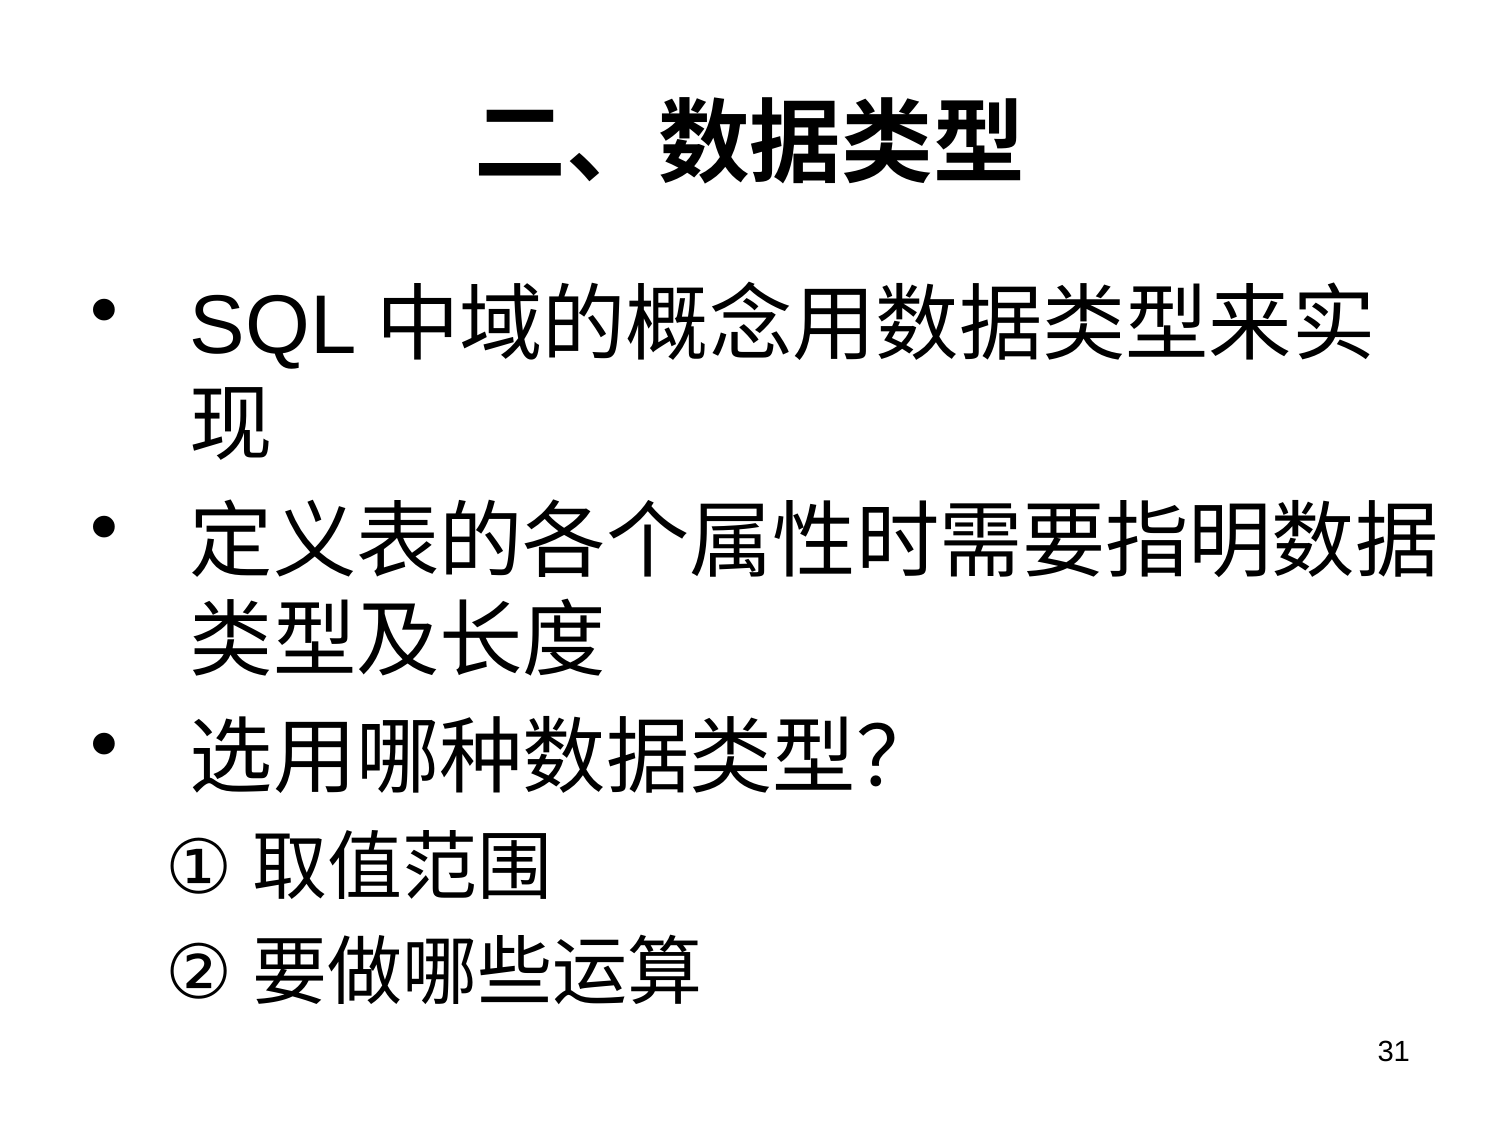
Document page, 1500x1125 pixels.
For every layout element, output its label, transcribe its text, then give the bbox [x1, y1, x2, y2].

list SQL中域的概念用数据类型来实现 定义表的各个属性时需要指明数据类型及长度 选用哪种数据类型？ 取值范围 要做哪些运算 [75, 262, 1463, 963]
title 二、数据类型 [75, 45, 1425, 233]
slide_number 31 [1074, 1024, 1426, 1103]
